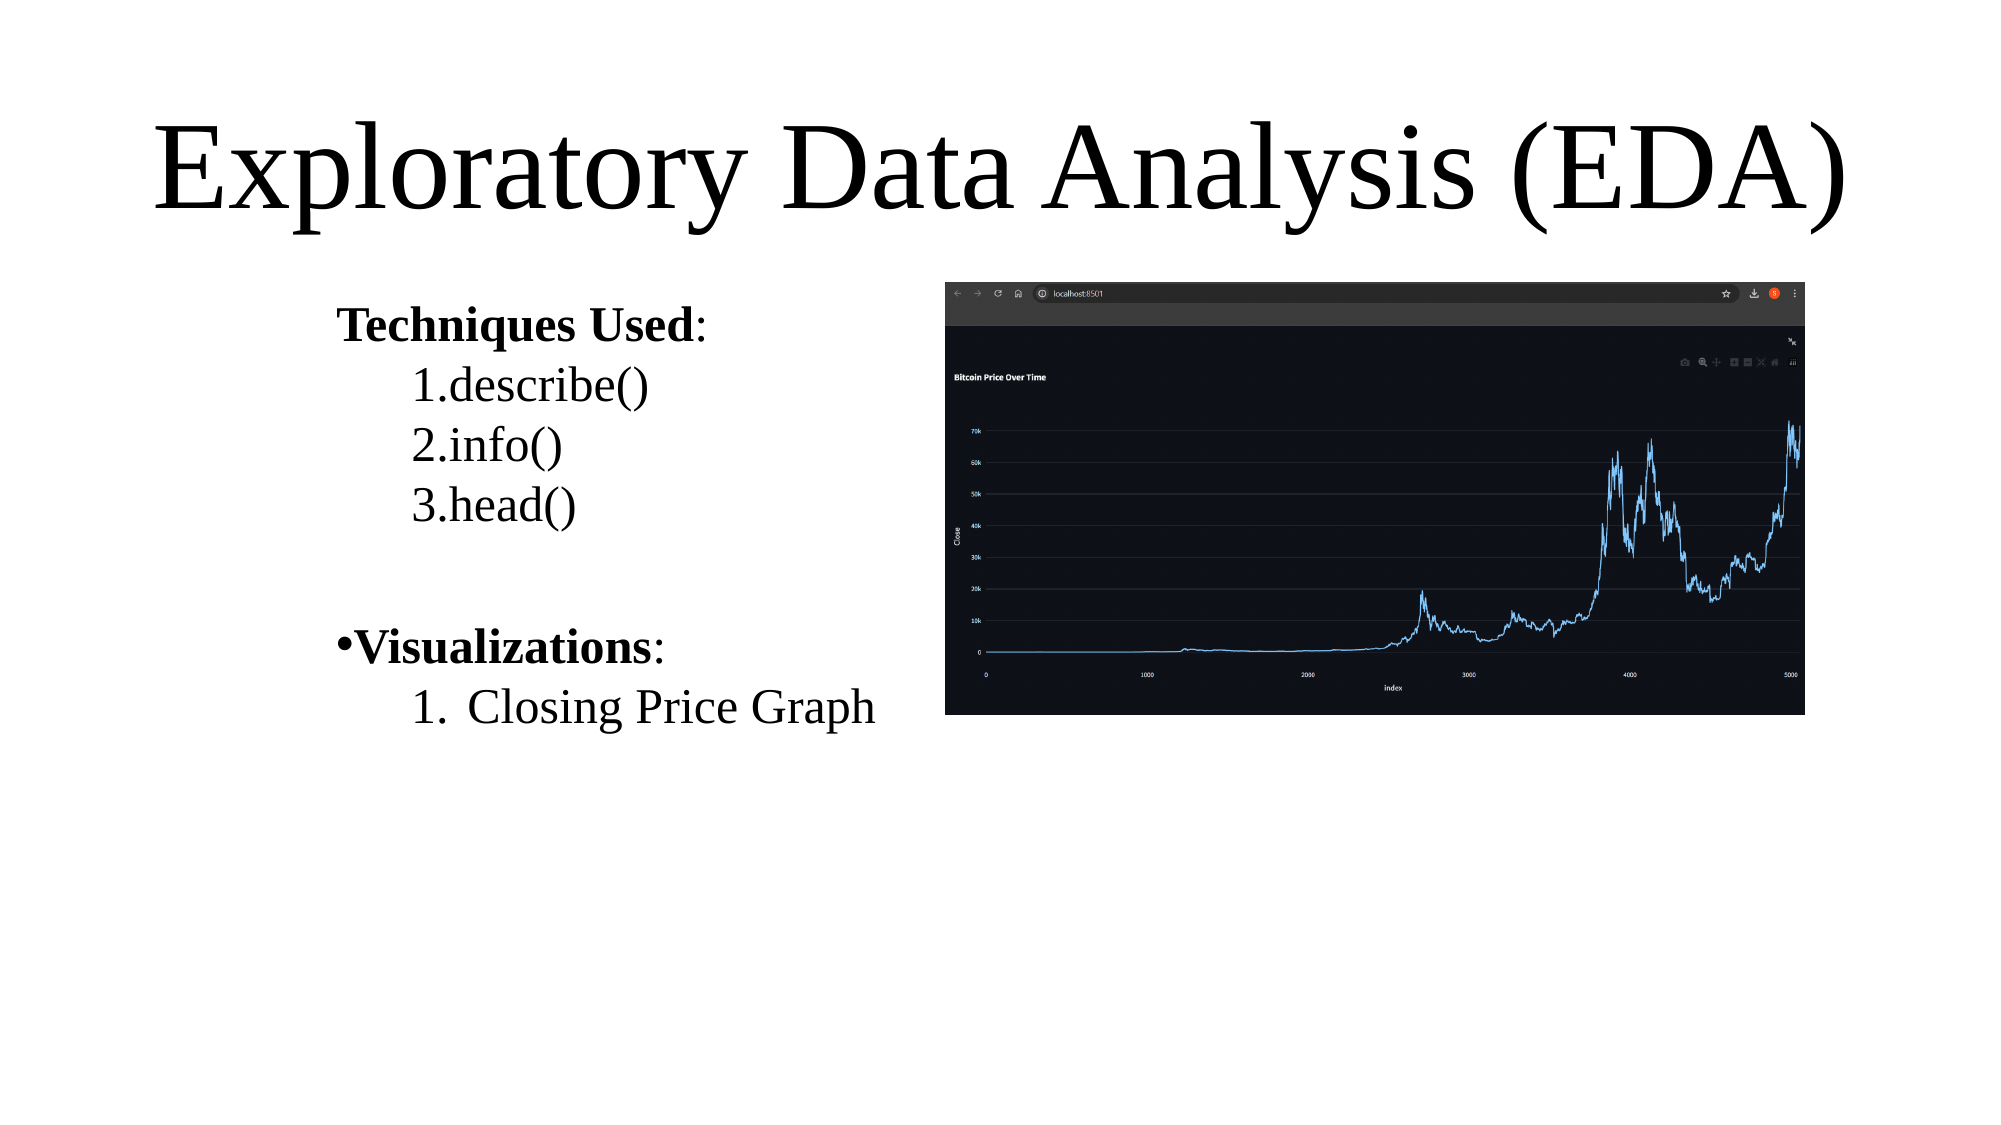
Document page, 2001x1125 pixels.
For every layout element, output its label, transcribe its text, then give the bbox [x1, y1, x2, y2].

text_box Visualizations: Closing Price Graph [321, 605, 1140, 741]
title Exploratory Data Analysis (EDA) [137, 59, 1915, 278]
picture [945, 282, 1805, 715]
text_box Techniques Used: describe() info() head() [321, 284, 945, 599]
